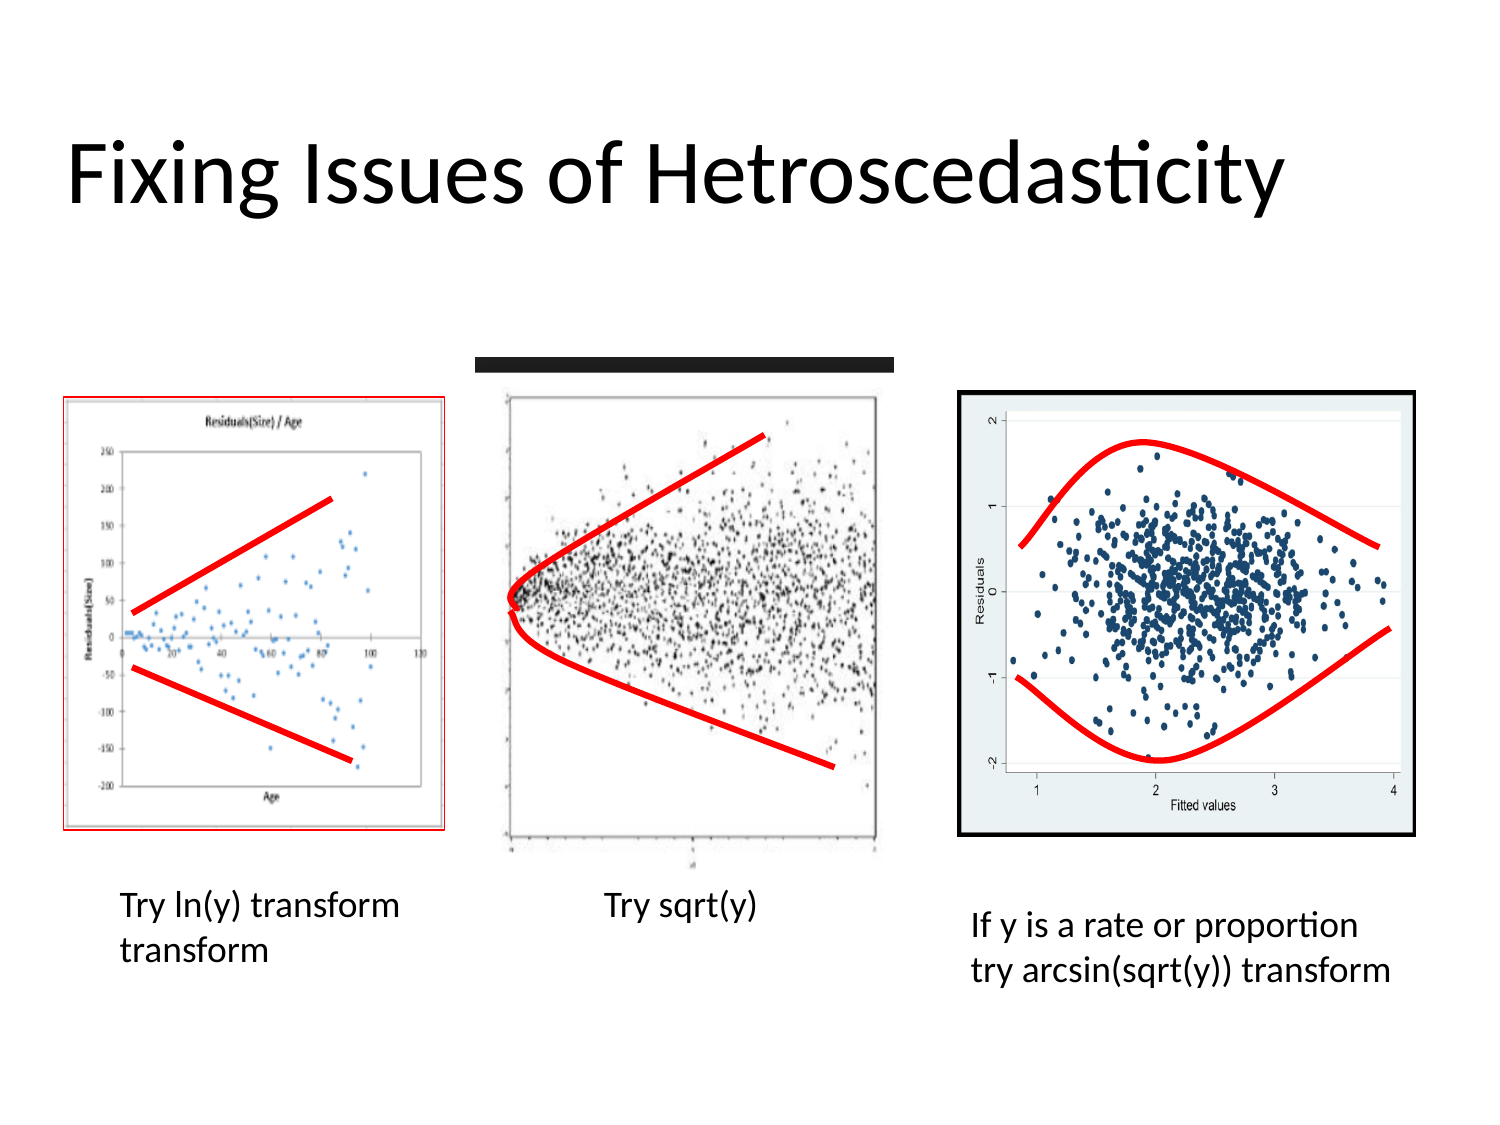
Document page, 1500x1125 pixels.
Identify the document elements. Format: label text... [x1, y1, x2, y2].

picture [63, 397, 445, 830]
text_box If y is a rate or proportion try arcsin(sqrt(y)) transform [955, 884, 1426, 1011]
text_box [131, 498, 333, 614]
title Fixing Issues of Hetroscedasticity [51, 97, 1449, 223]
picture [957, 390, 1416, 837]
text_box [131, 666, 353, 762]
picture [474, 357, 894, 870]
text_box Try ln(y) transform Try sqrt(y) transform [104, 865, 905, 991]
